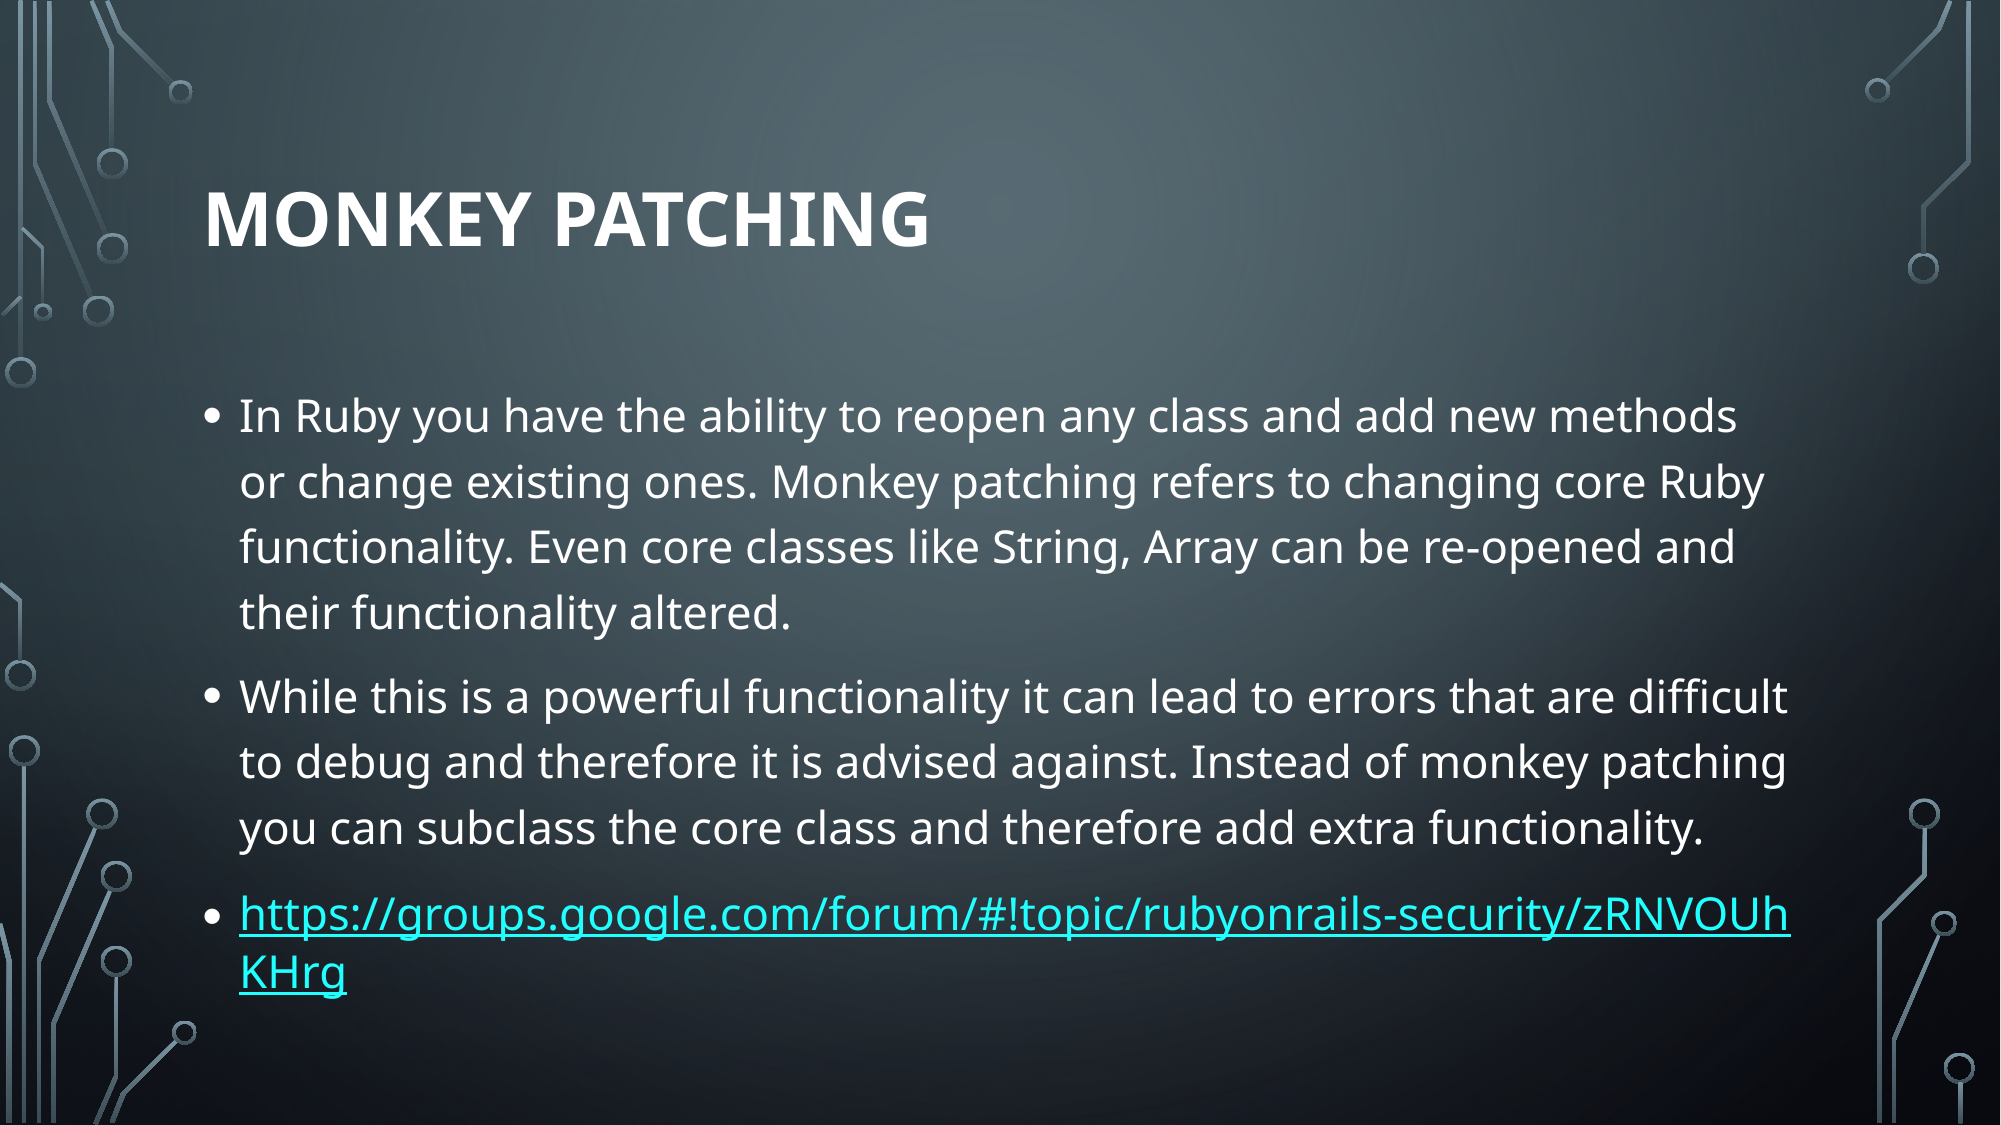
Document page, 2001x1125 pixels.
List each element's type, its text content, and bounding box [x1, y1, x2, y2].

title Monkey patching [187, 101, 1813, 344]
list In Ruby you have the ability to reopen any class and add new methods or change existing ones. Monkey patching refers to changing core Ruby functionality. Even core classes like String, Array can be re-opened and their functionality altered. While this is a powerful functionality it can lead to errors that are difficult to debug and therefore it is advised against. Instead of monkey patching you can subclass the core class and therefore add extra functionality. https://groups.google.com/forum/#!topic/rubyonrails-security/zRNVOUhKHrg [187, 369, 1813, 1017]
